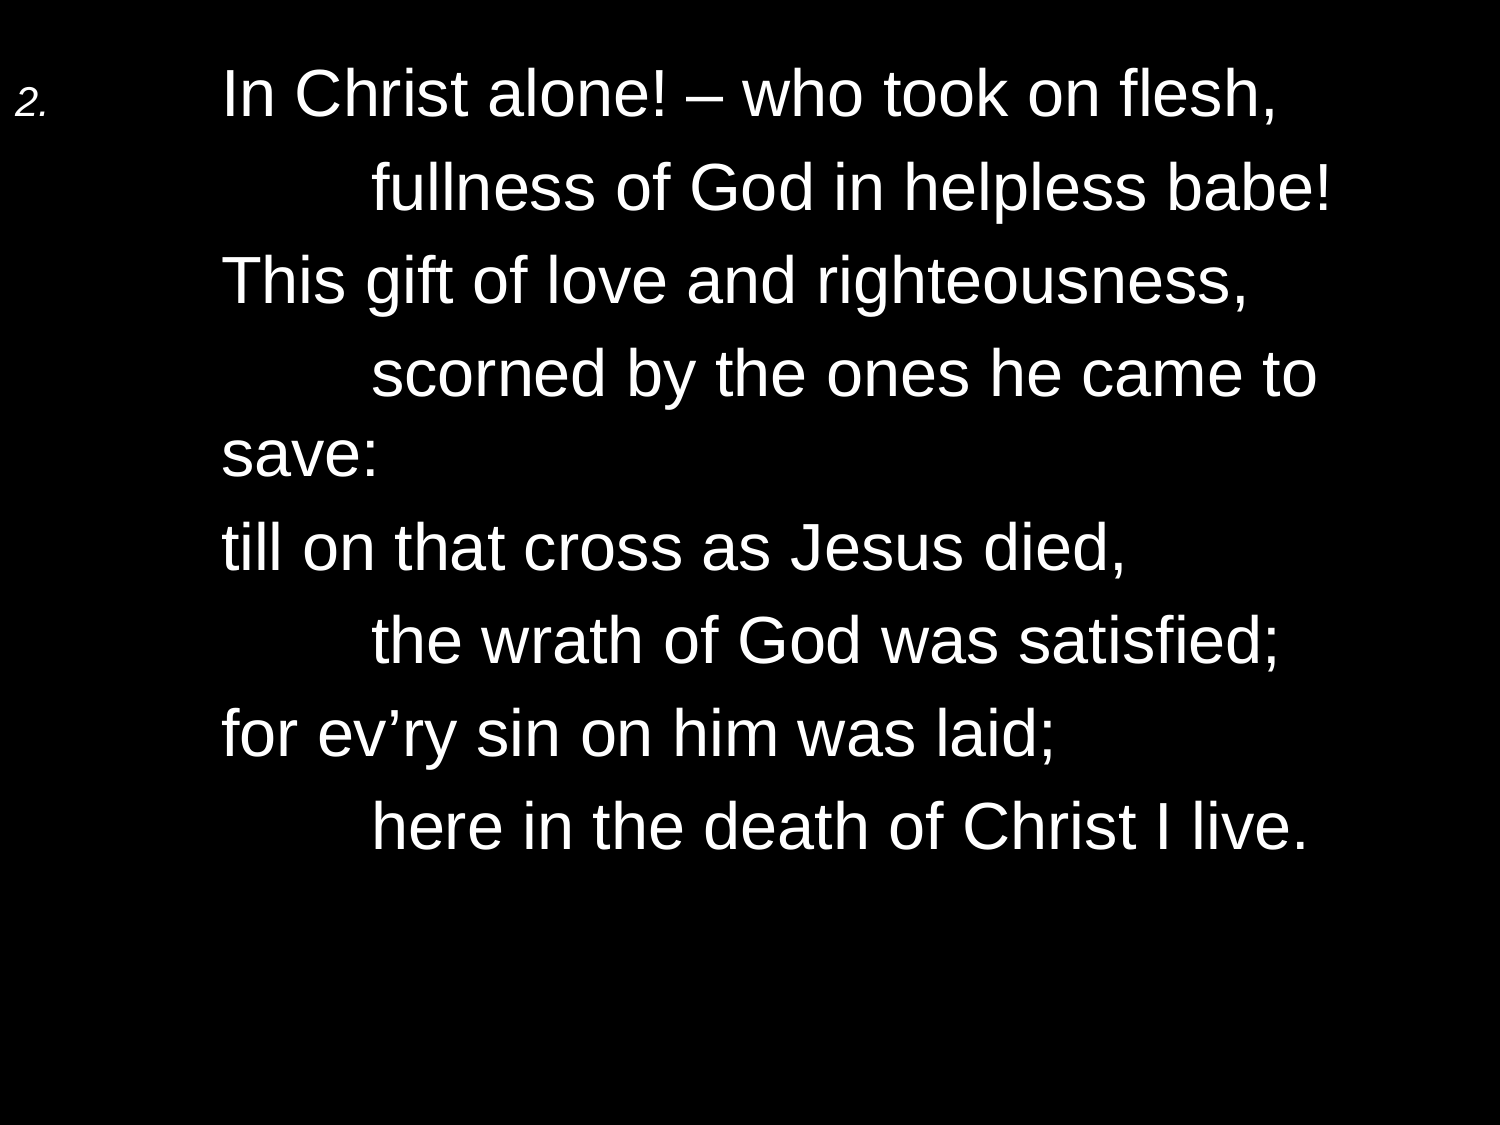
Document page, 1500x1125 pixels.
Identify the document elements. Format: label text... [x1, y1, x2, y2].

list 2. In Christ alone! – who took on flesh, fullness of God in helpless babe! This gift of love and righteousness, scorned by the ones he came to save: till on that cross as Jesus died, the wrath of God was satisfied; for ev’ry sin on him was laid; here in the death of Christ I live. [0, 42, 1500, 1047]
